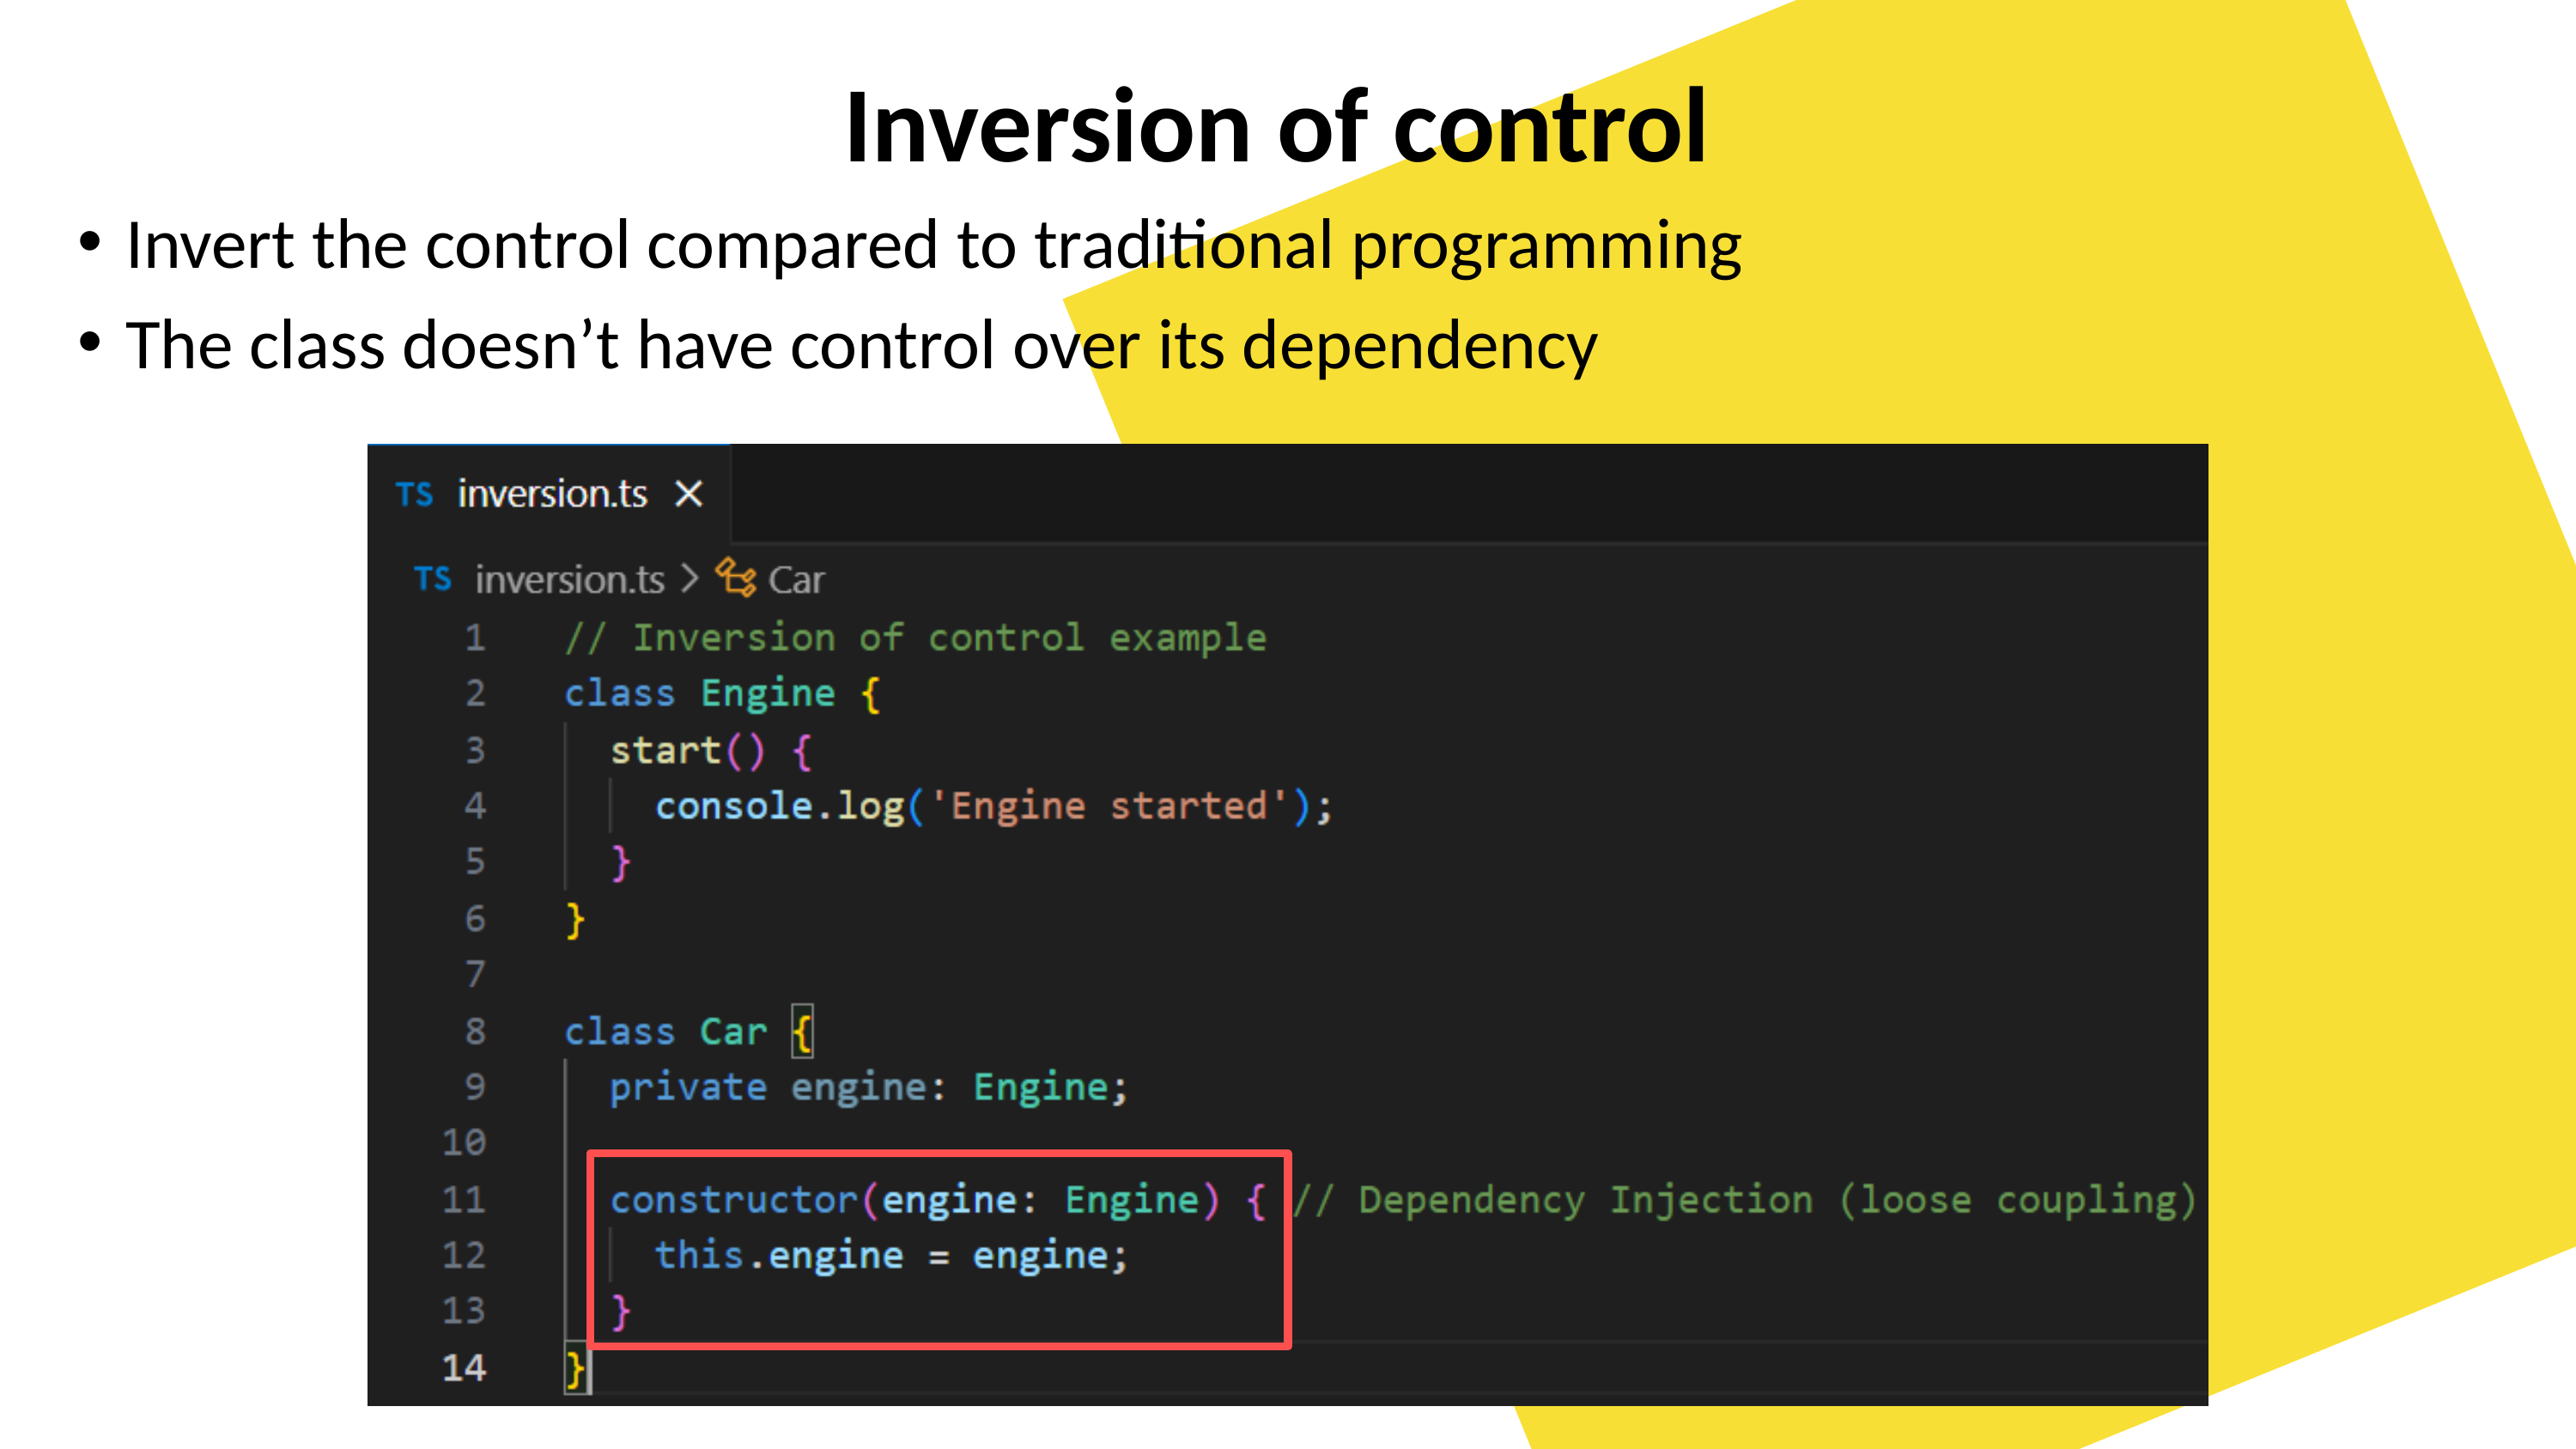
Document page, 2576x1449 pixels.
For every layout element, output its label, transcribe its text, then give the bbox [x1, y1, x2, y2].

picture [368, 444, 2208, 1406]
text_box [1287, 0, 2576, 1449]
list Invert the control compared to traditional programming The class doesn’t have control over its dependency [64, 191, 1283, 1366]
title Inversion of control [64, 39, 1283, 191]
